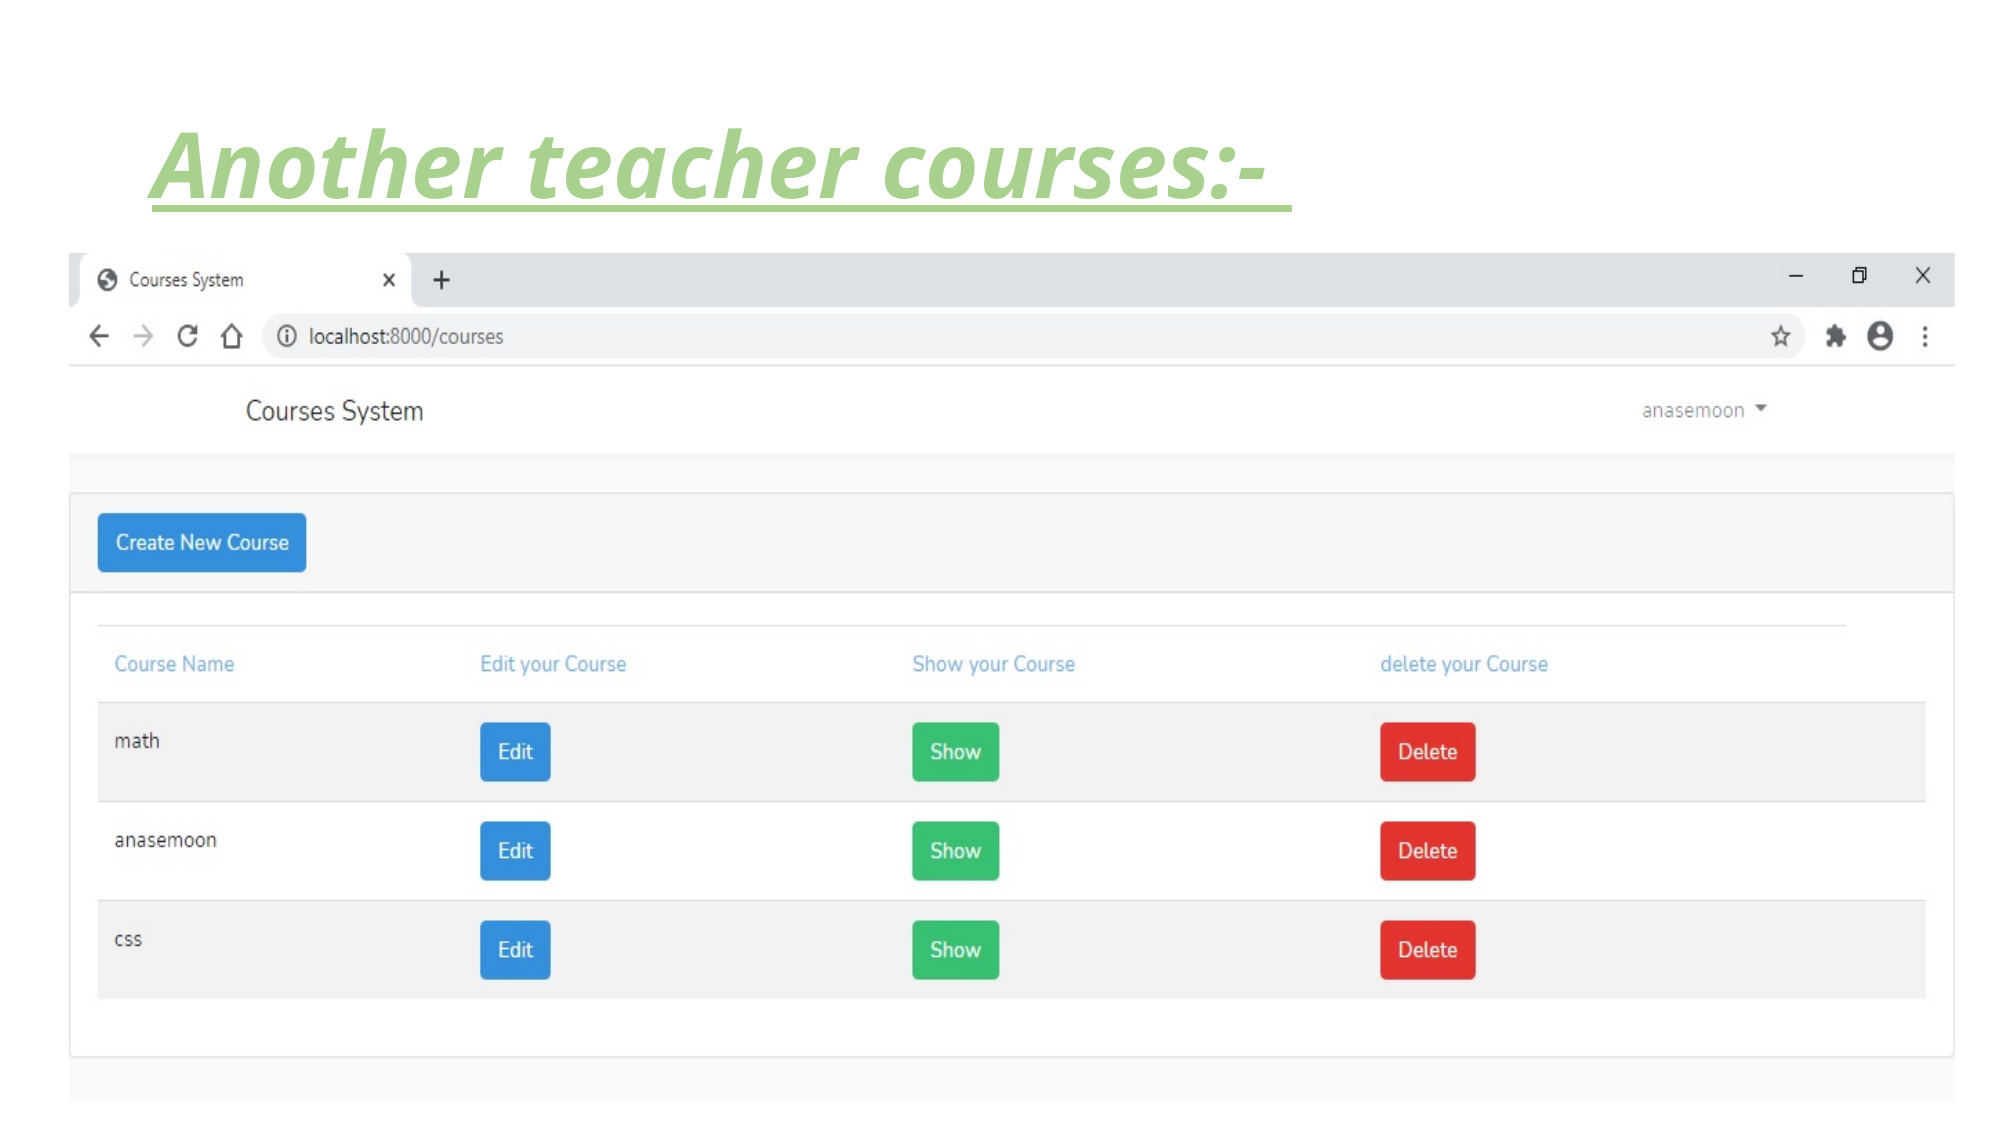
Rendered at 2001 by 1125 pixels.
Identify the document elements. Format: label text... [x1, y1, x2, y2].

title Another teacher courses:- [137, 59, 1863, 253]
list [69, 253, 1955, 1103]
